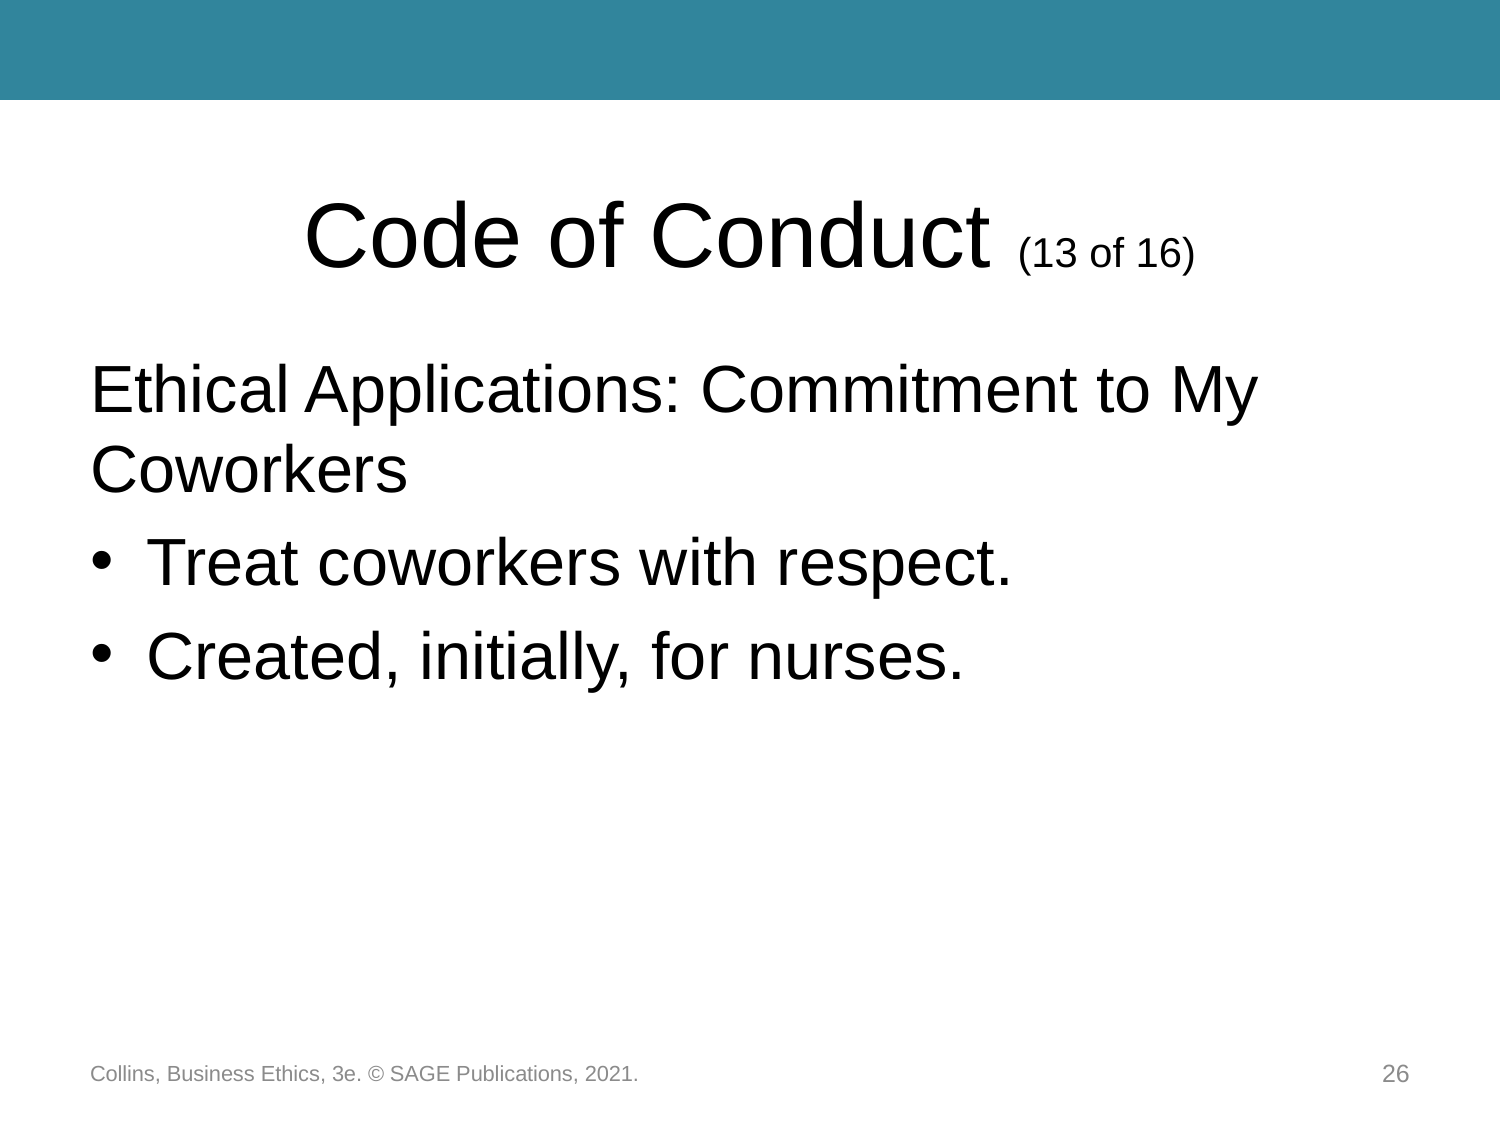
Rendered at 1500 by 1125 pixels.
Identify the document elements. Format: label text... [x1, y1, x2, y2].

list Ethical Applications: Commitment to My Coworkers Treat coworkers with respect. Created, initially, for nurses. [75, 338, 1425, 994]
footer Collins, Business Ethics, 3e. © SAGE Publications, 2021. [75, 1042, 1313, 1103]
slide_number 26 [1350, 1042, 1425, 1103]
title Code of Conduct (13 of 16) [75, 137, 1425, 325]
